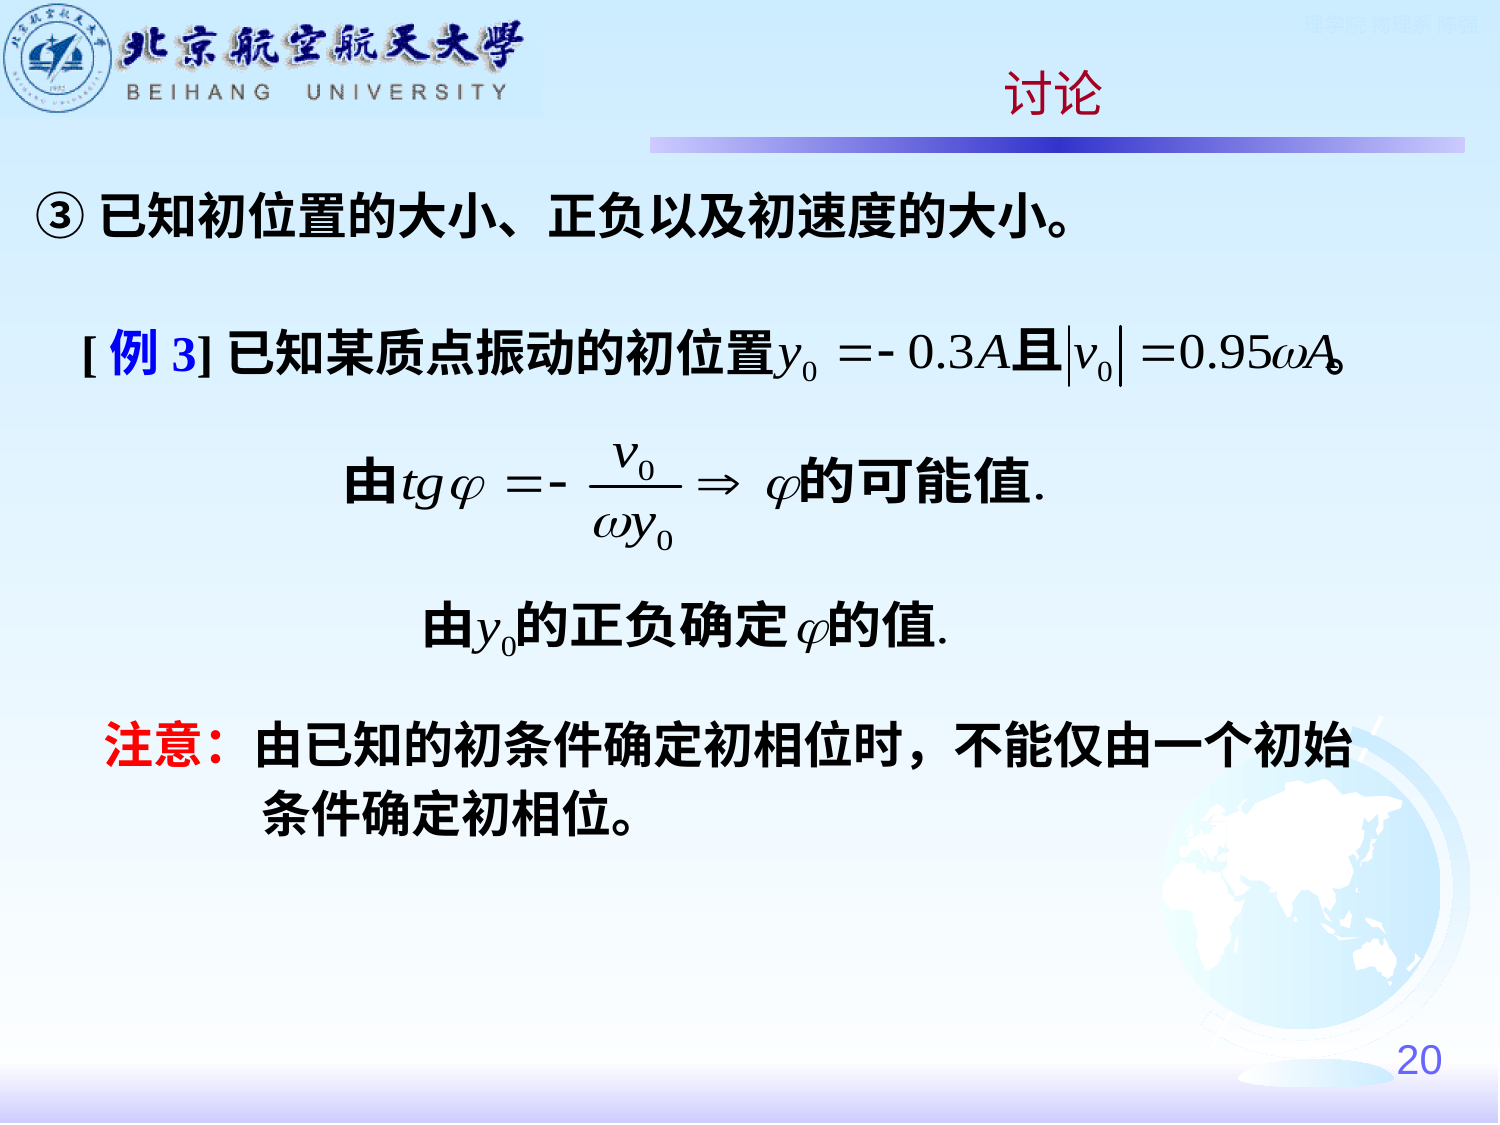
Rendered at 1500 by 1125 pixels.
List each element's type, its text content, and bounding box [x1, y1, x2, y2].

picture [0, 0, 543, 117]
slide_number 20 [1145, 1024, 1459, 1101]
text_box 讨论 [625, 47, 1483, 138]
picture [340, 419, 1054, 562]
text_box 注意：由已知的初条件确定初相位时，不能仅由一个初始 条件确定初相位。 [88, 706, 1401, 849]
picture [418, 589, 957, 670]
text_box ③已知初位置的大小、正负以及初速度的大小。 [20, 177, 1146, 253]
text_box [65, 314, 1452, 398]
